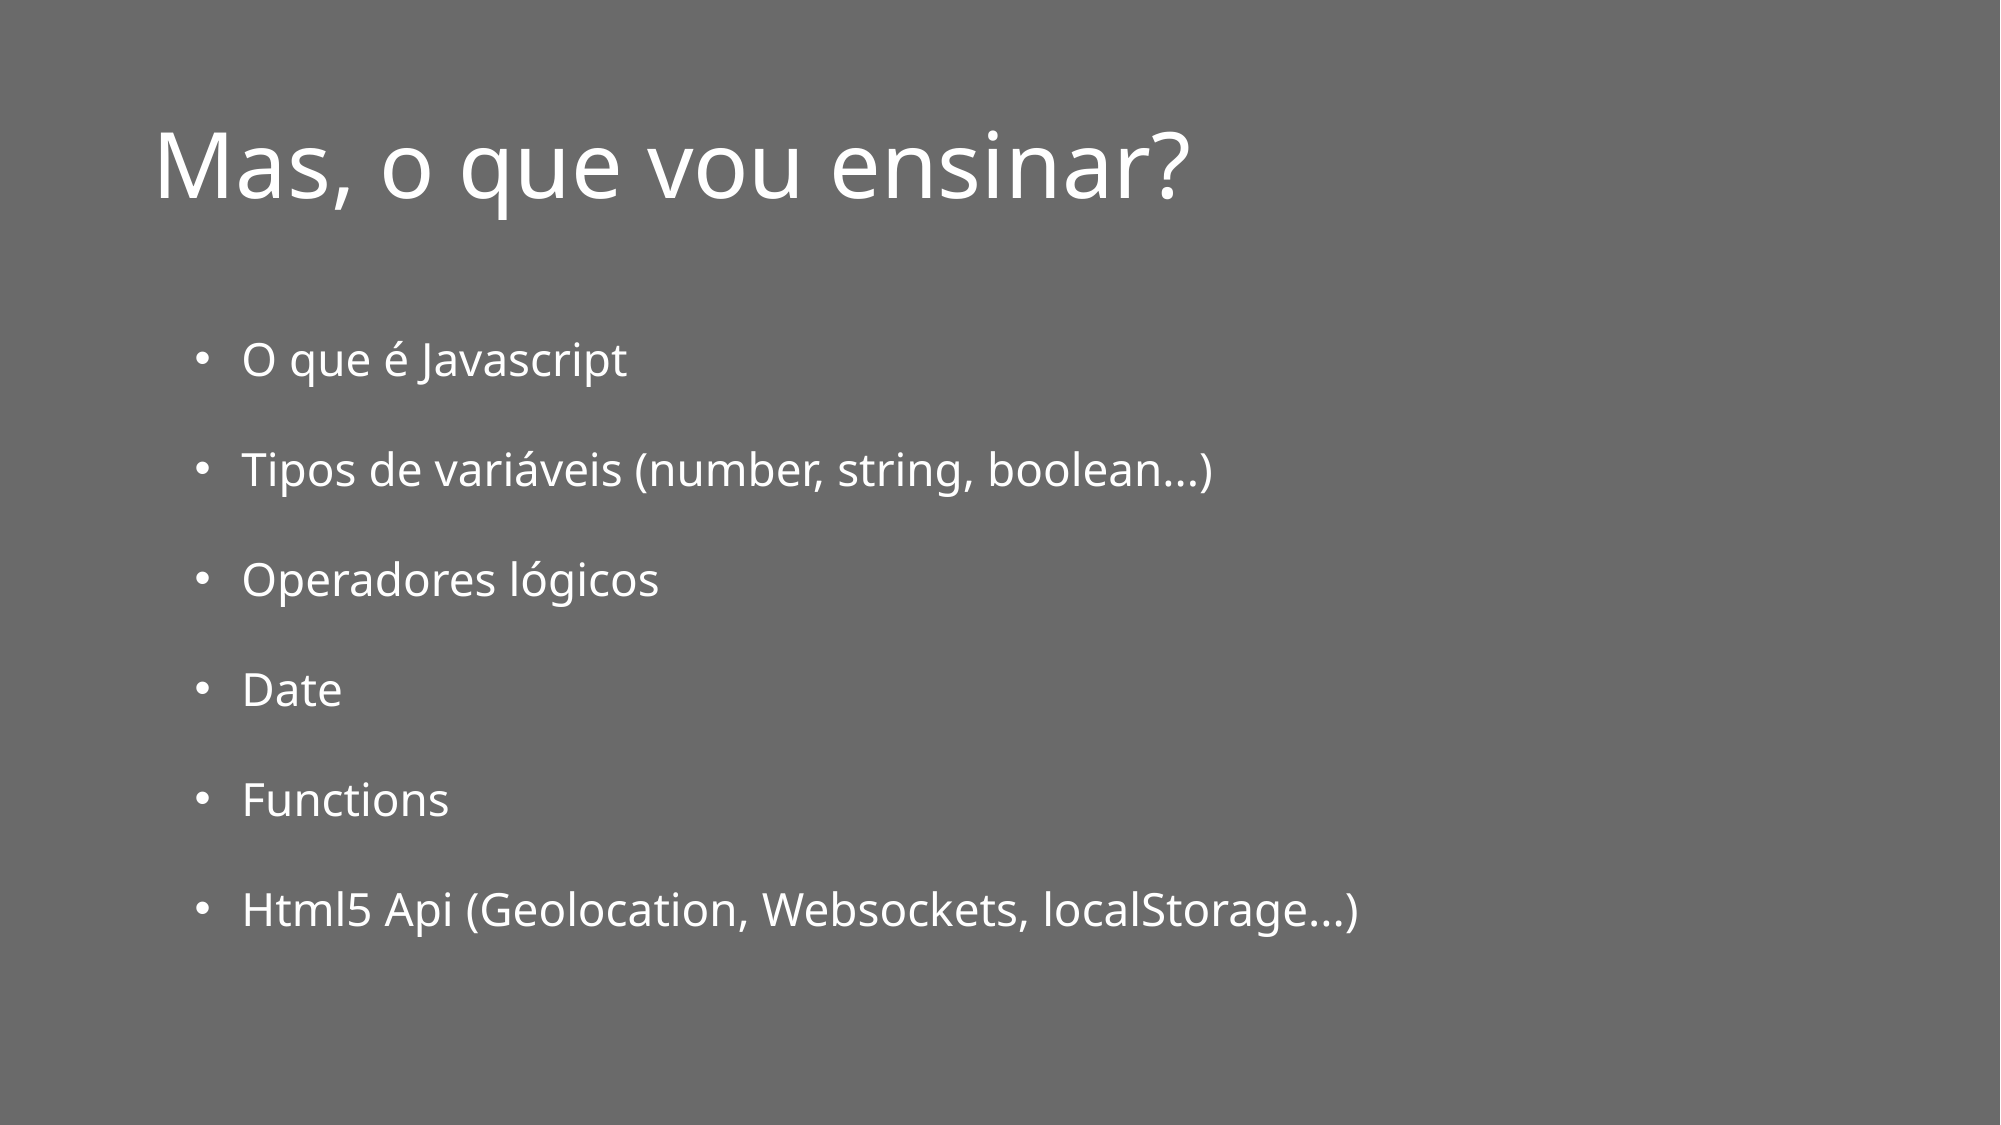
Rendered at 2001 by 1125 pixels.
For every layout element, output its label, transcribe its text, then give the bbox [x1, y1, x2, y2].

title Mas, o que vou ensinar? [137, 59, 1863, 278]
text_box O que é Javascript Tipos de variáveis (number, string, boolean...) Operadores lógicos Date Functions Html5 Api (Geolocation, Websockets, localStorage...) [179, 323, 1597, 943]
